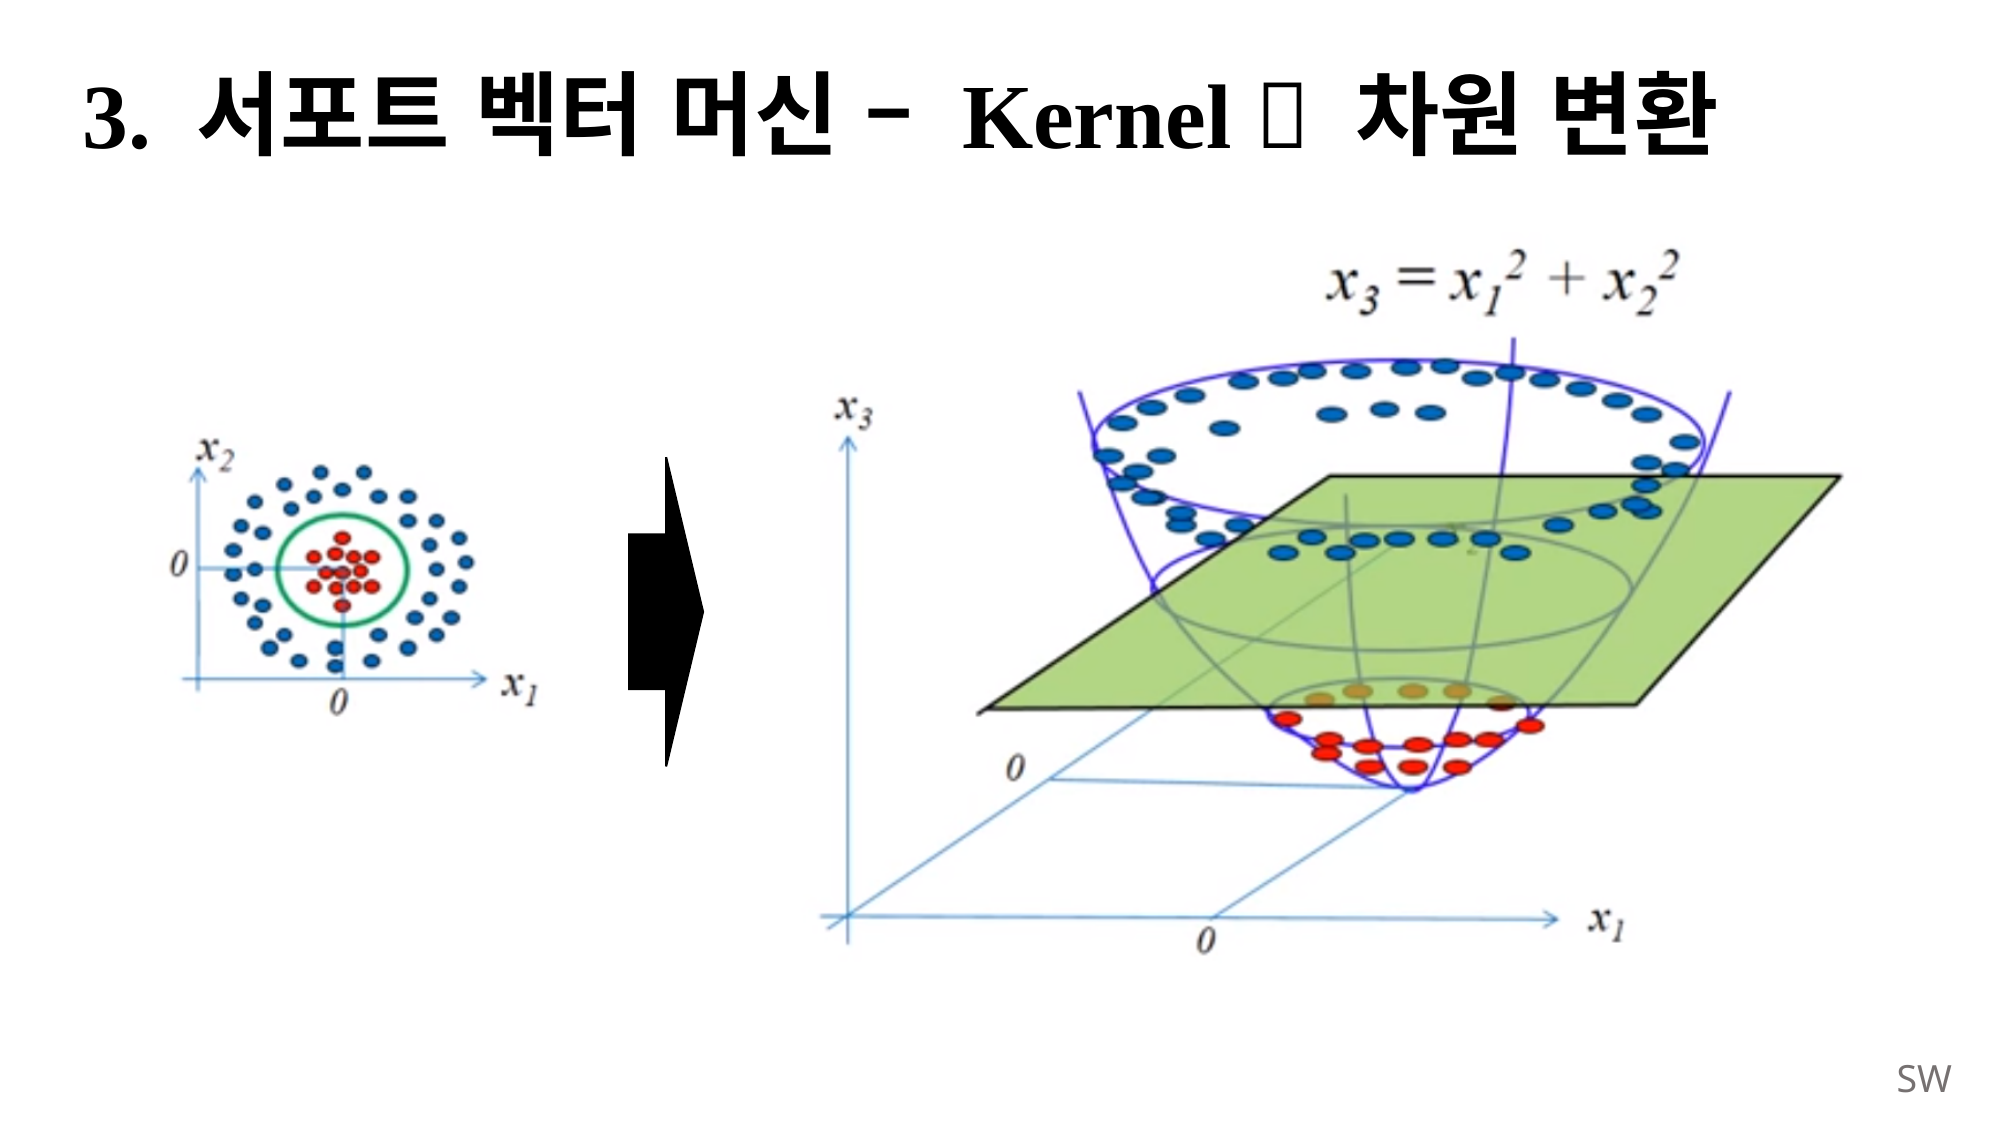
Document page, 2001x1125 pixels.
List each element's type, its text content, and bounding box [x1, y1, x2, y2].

title 3. 서포트 벡터 머신 – Kernel  차원 변환 [67, 10, 1793, 228]
picture [152, 310, 564, 1079]
text_box [628, 456, 705, 767]
picture [768, 227, 1873, 996]
